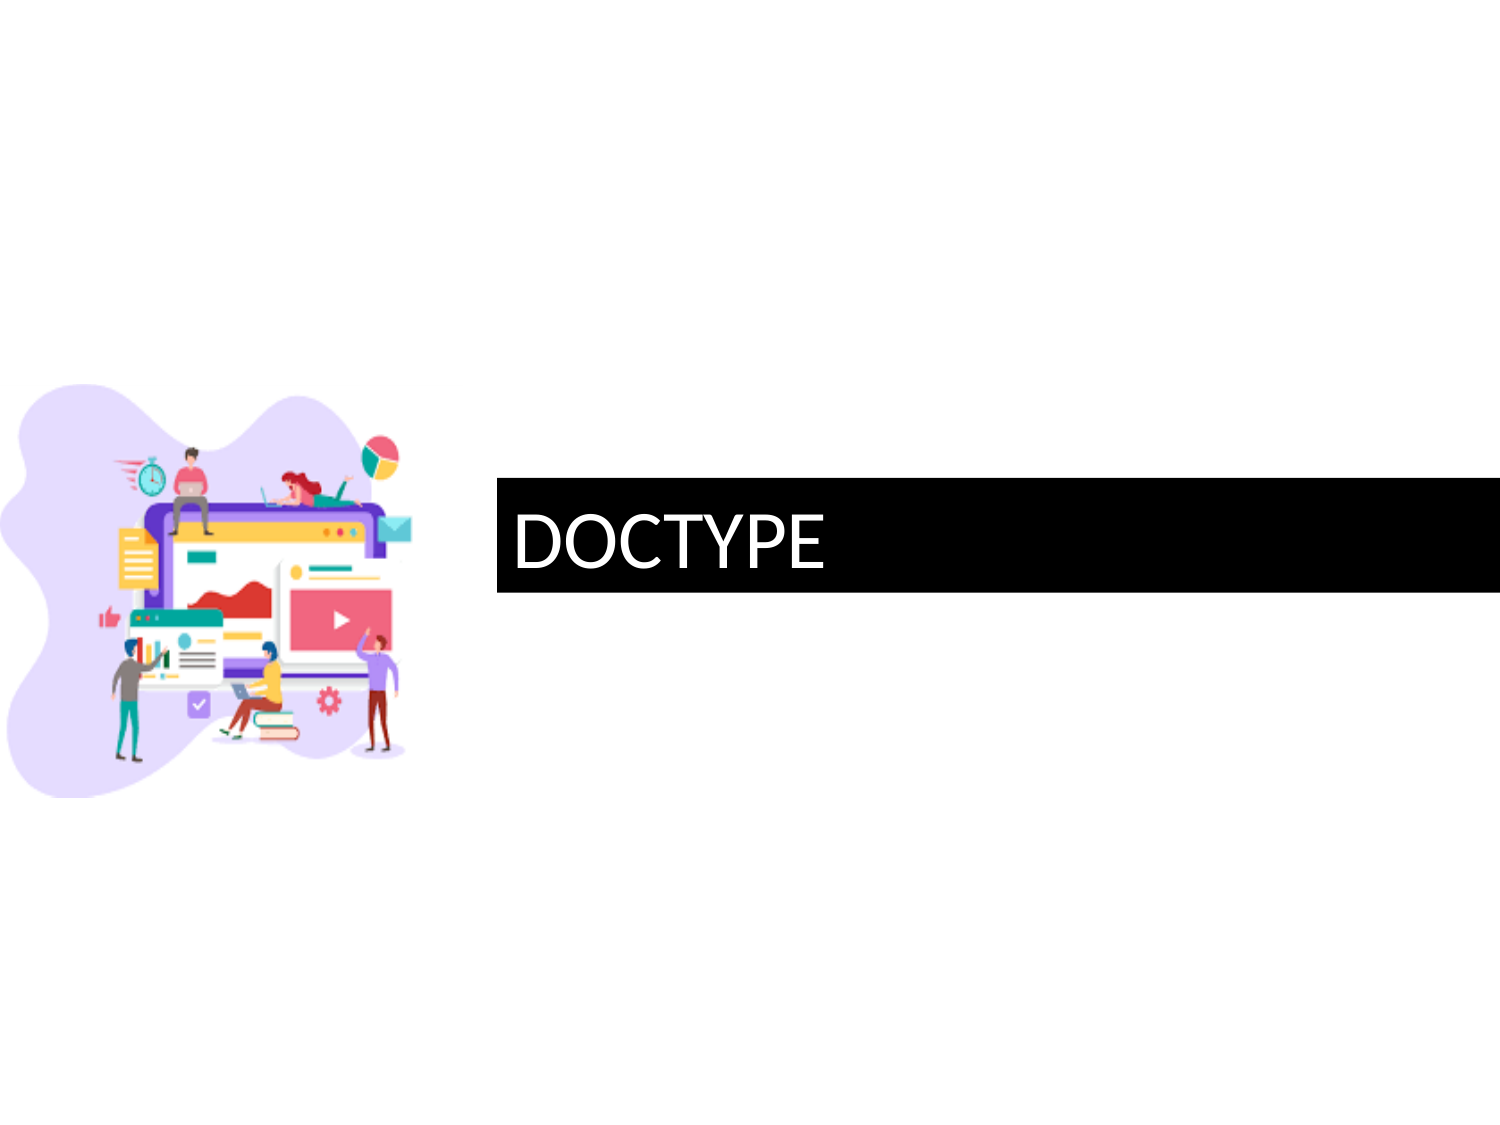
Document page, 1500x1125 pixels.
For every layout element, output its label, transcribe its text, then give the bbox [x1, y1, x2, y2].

picture [0, 384, 464, 798]
text_box DOCTYPE [497, 477, 1500, 593]
